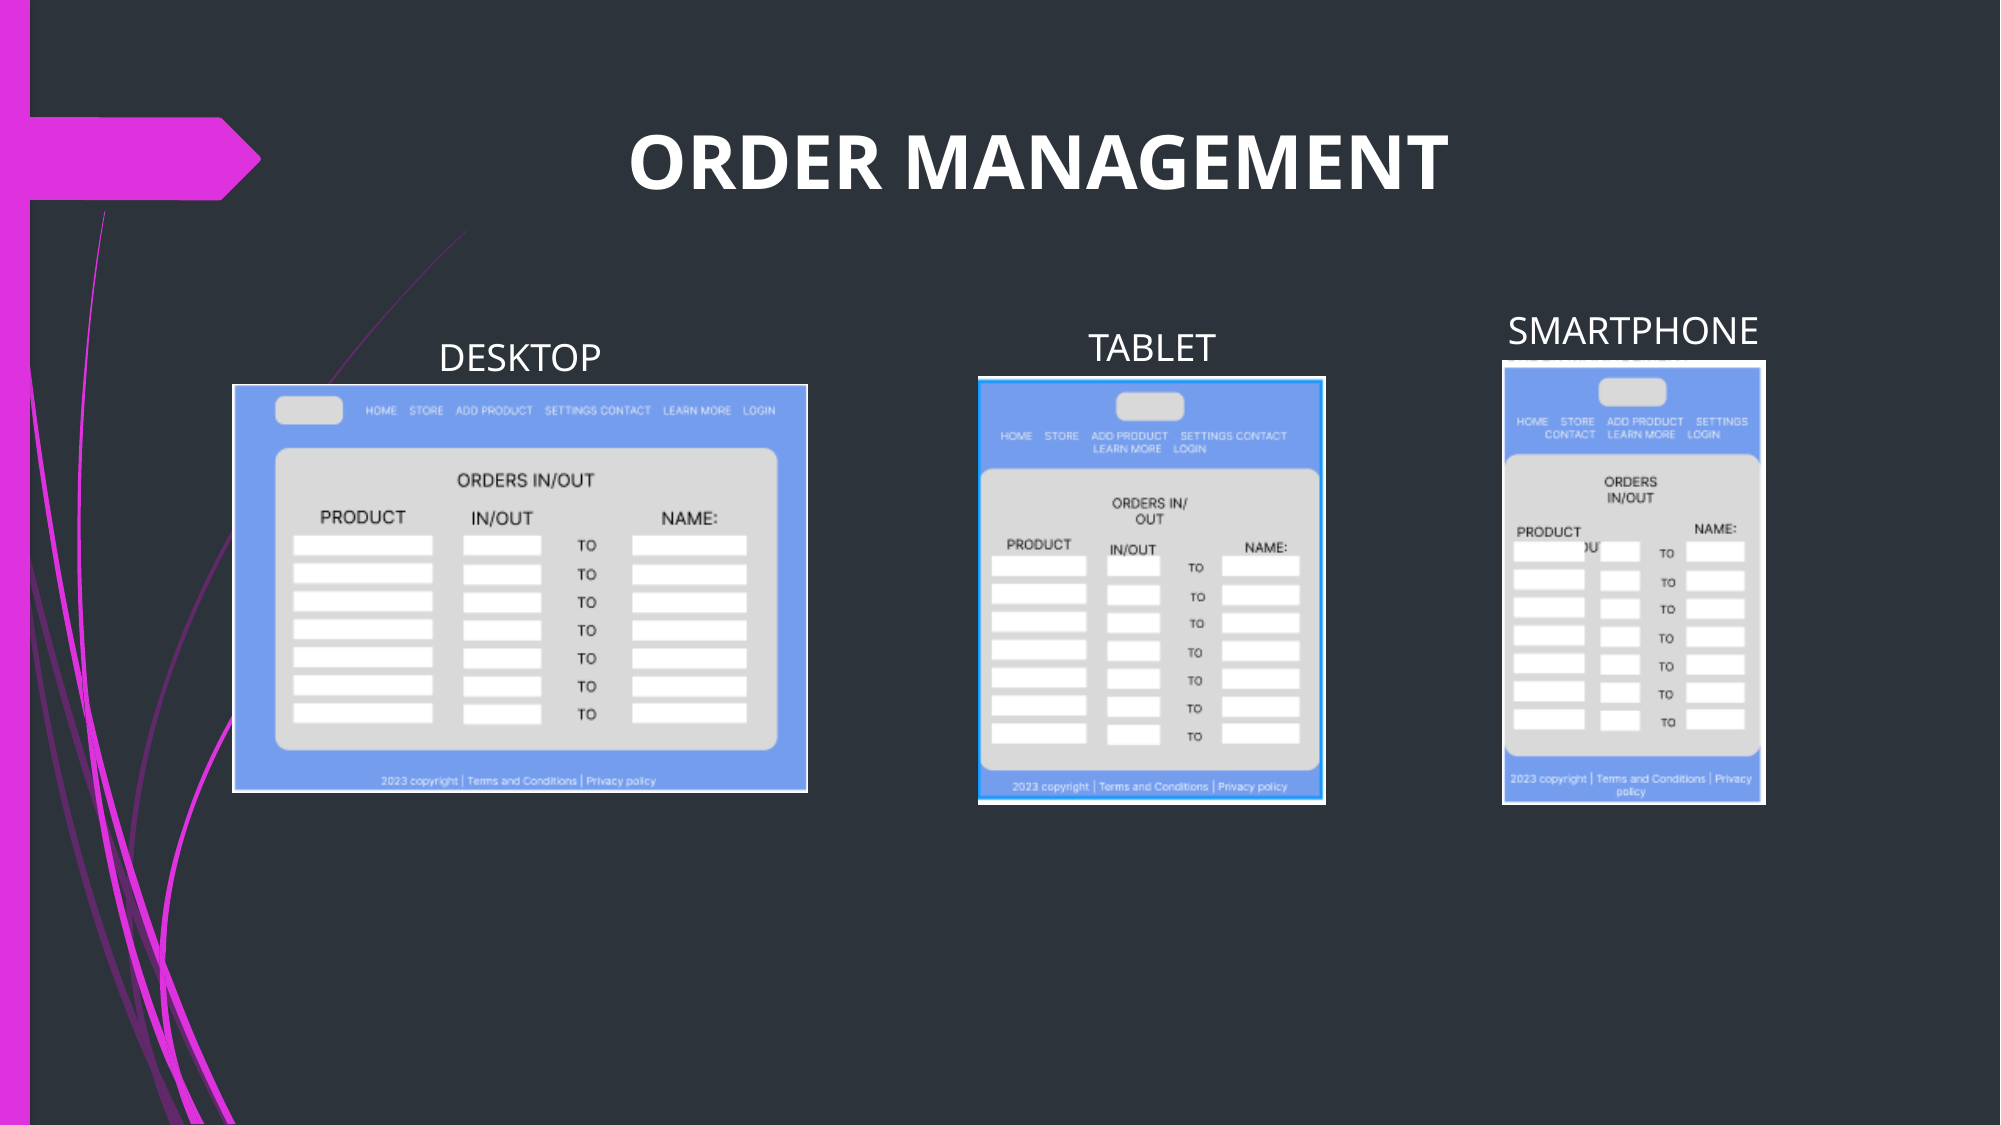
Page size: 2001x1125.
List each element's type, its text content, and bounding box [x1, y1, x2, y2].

picture [978, 375, 1326, 805]
text_box TABLET [1039, 317, 1266, 375]
text_box DESKTOP [290, 326, 750, 383]
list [232, 384, 809, 793]
title ORDER MANAGEMENT [308, 107, 1771, 318]
picture [1501, 360, 1767, 805]
text_box SMARTPHONE [1491, 299, 1776, 360]
